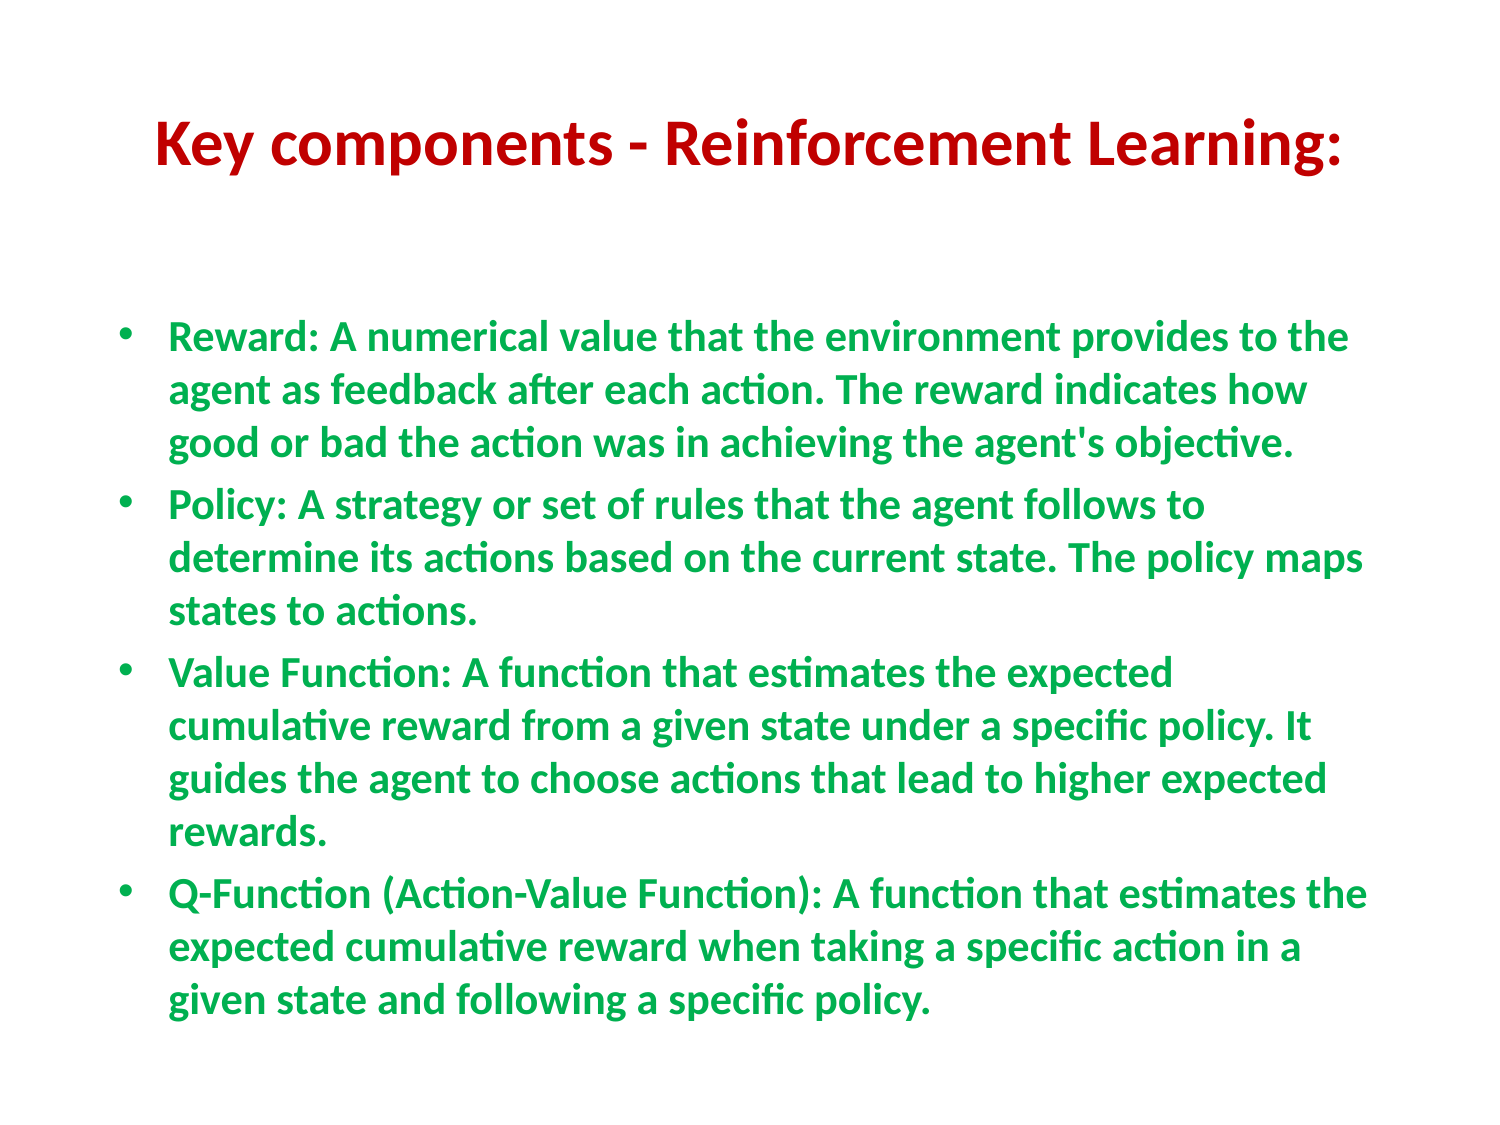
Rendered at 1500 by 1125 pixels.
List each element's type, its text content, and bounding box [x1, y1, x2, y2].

title Key components - Reinforcement Learning: [75, 45, 1425, 233]
list Reward: A numerical value that the environment provides to the agent as feedback after each action. The reward indicates how good or bad the action was in achieving the agent's objective. Policy: A strategy or set of rules that the agent follows to determine its actions based on the current state. The policy maps states to actions. Value Function: A function that estimates the expected cumulative reward from a given state under a specific policy. It guides the agent to choose actions that lead to higher expected rewards. Q-Function (Action-Value Function): A function that estimates the expected cumulative reward when taking a specific action in a given state and following a specific policy. [103, 299, 1397, 1076]
